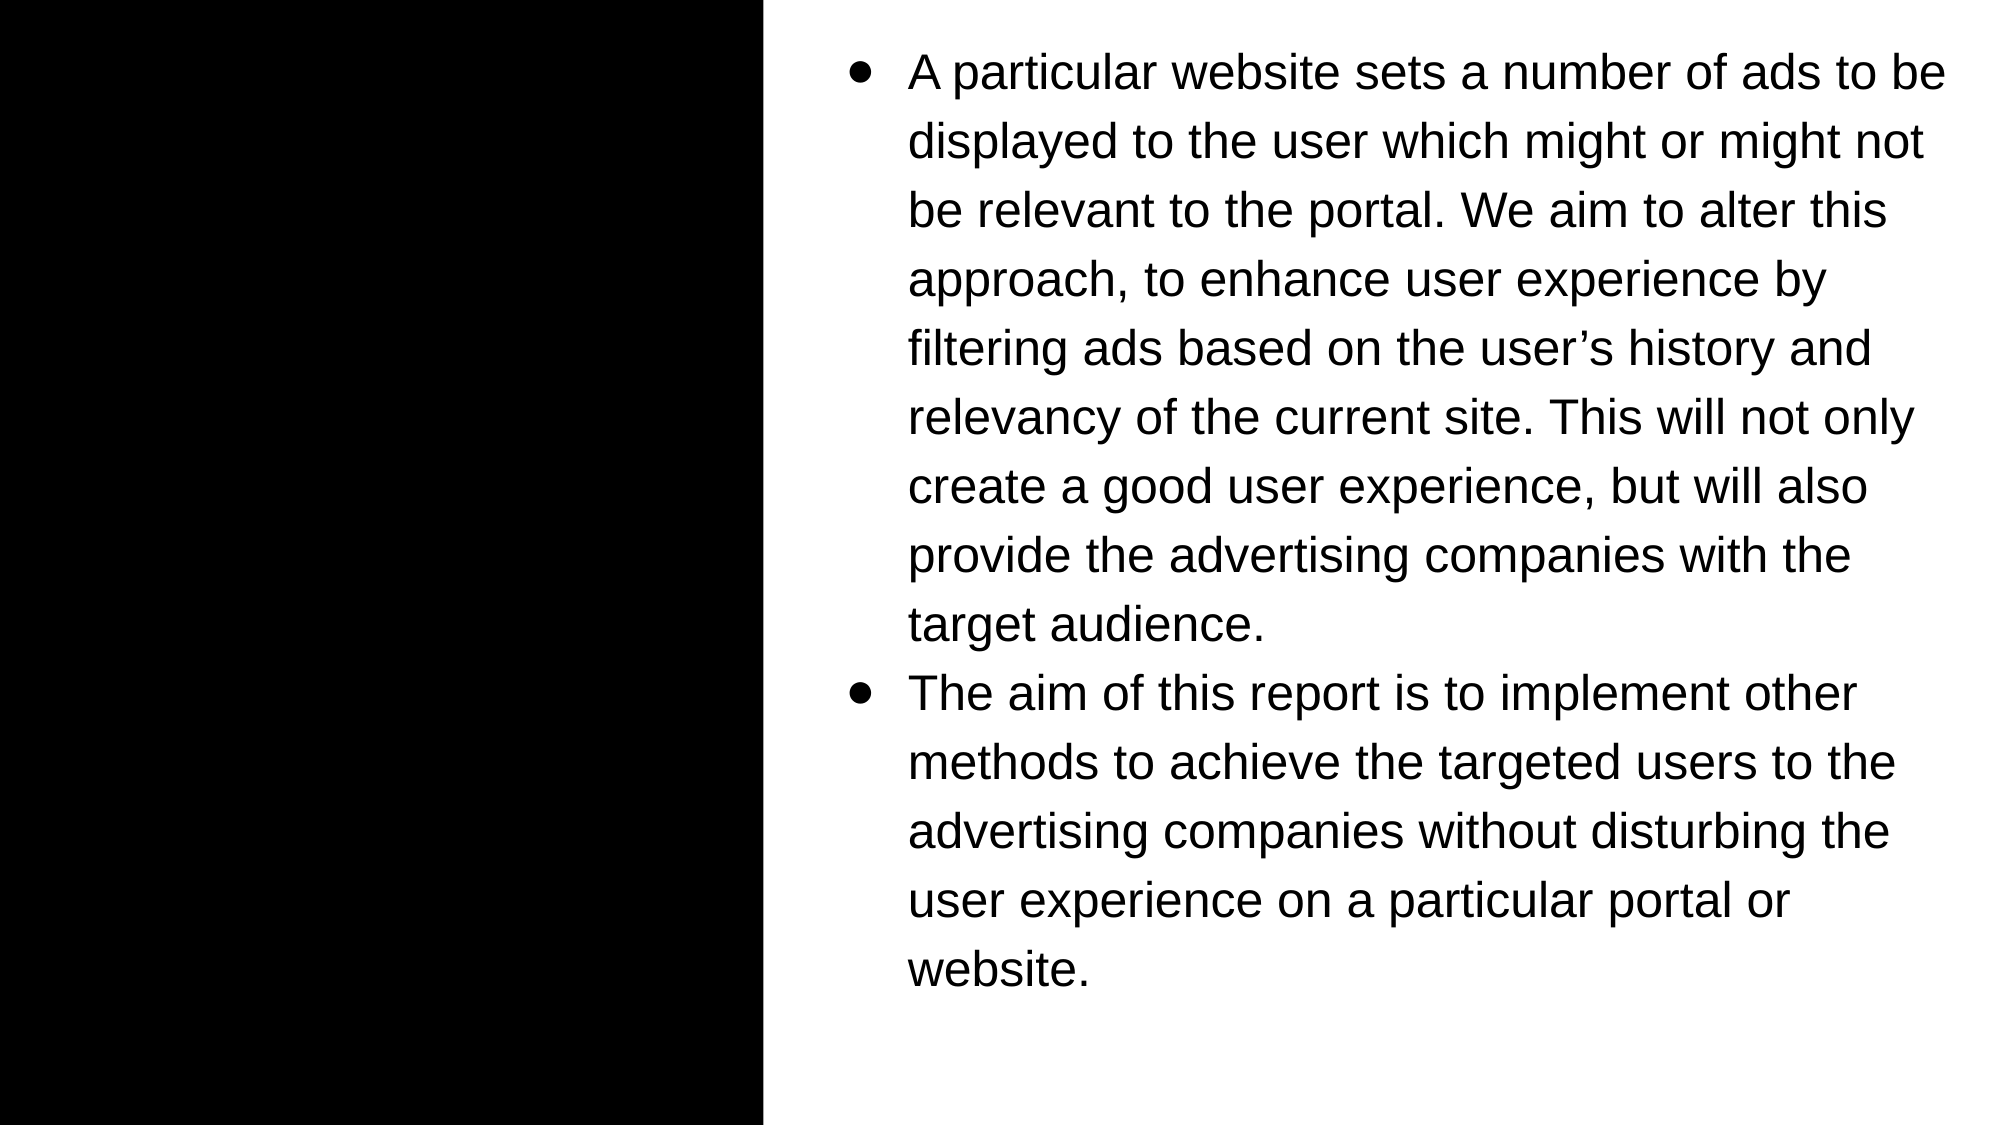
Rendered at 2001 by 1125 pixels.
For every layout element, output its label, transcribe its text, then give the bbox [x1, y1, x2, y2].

list A particular website sets a number of ads to be displayed to the user which might or might not be relevant to the portal. We aim to alter this approach, to enhance user experience by filtering ads based on the user’s history and relevancy of the current site. This will not only create a good user experience, but will also provide the advertising companies with the target audience. The aim of this report is to implement other methods to achieve the targeted users to the advertising companies without disturbing the user experience on a particular portal or website. [832, 30, 1955, 1061]
